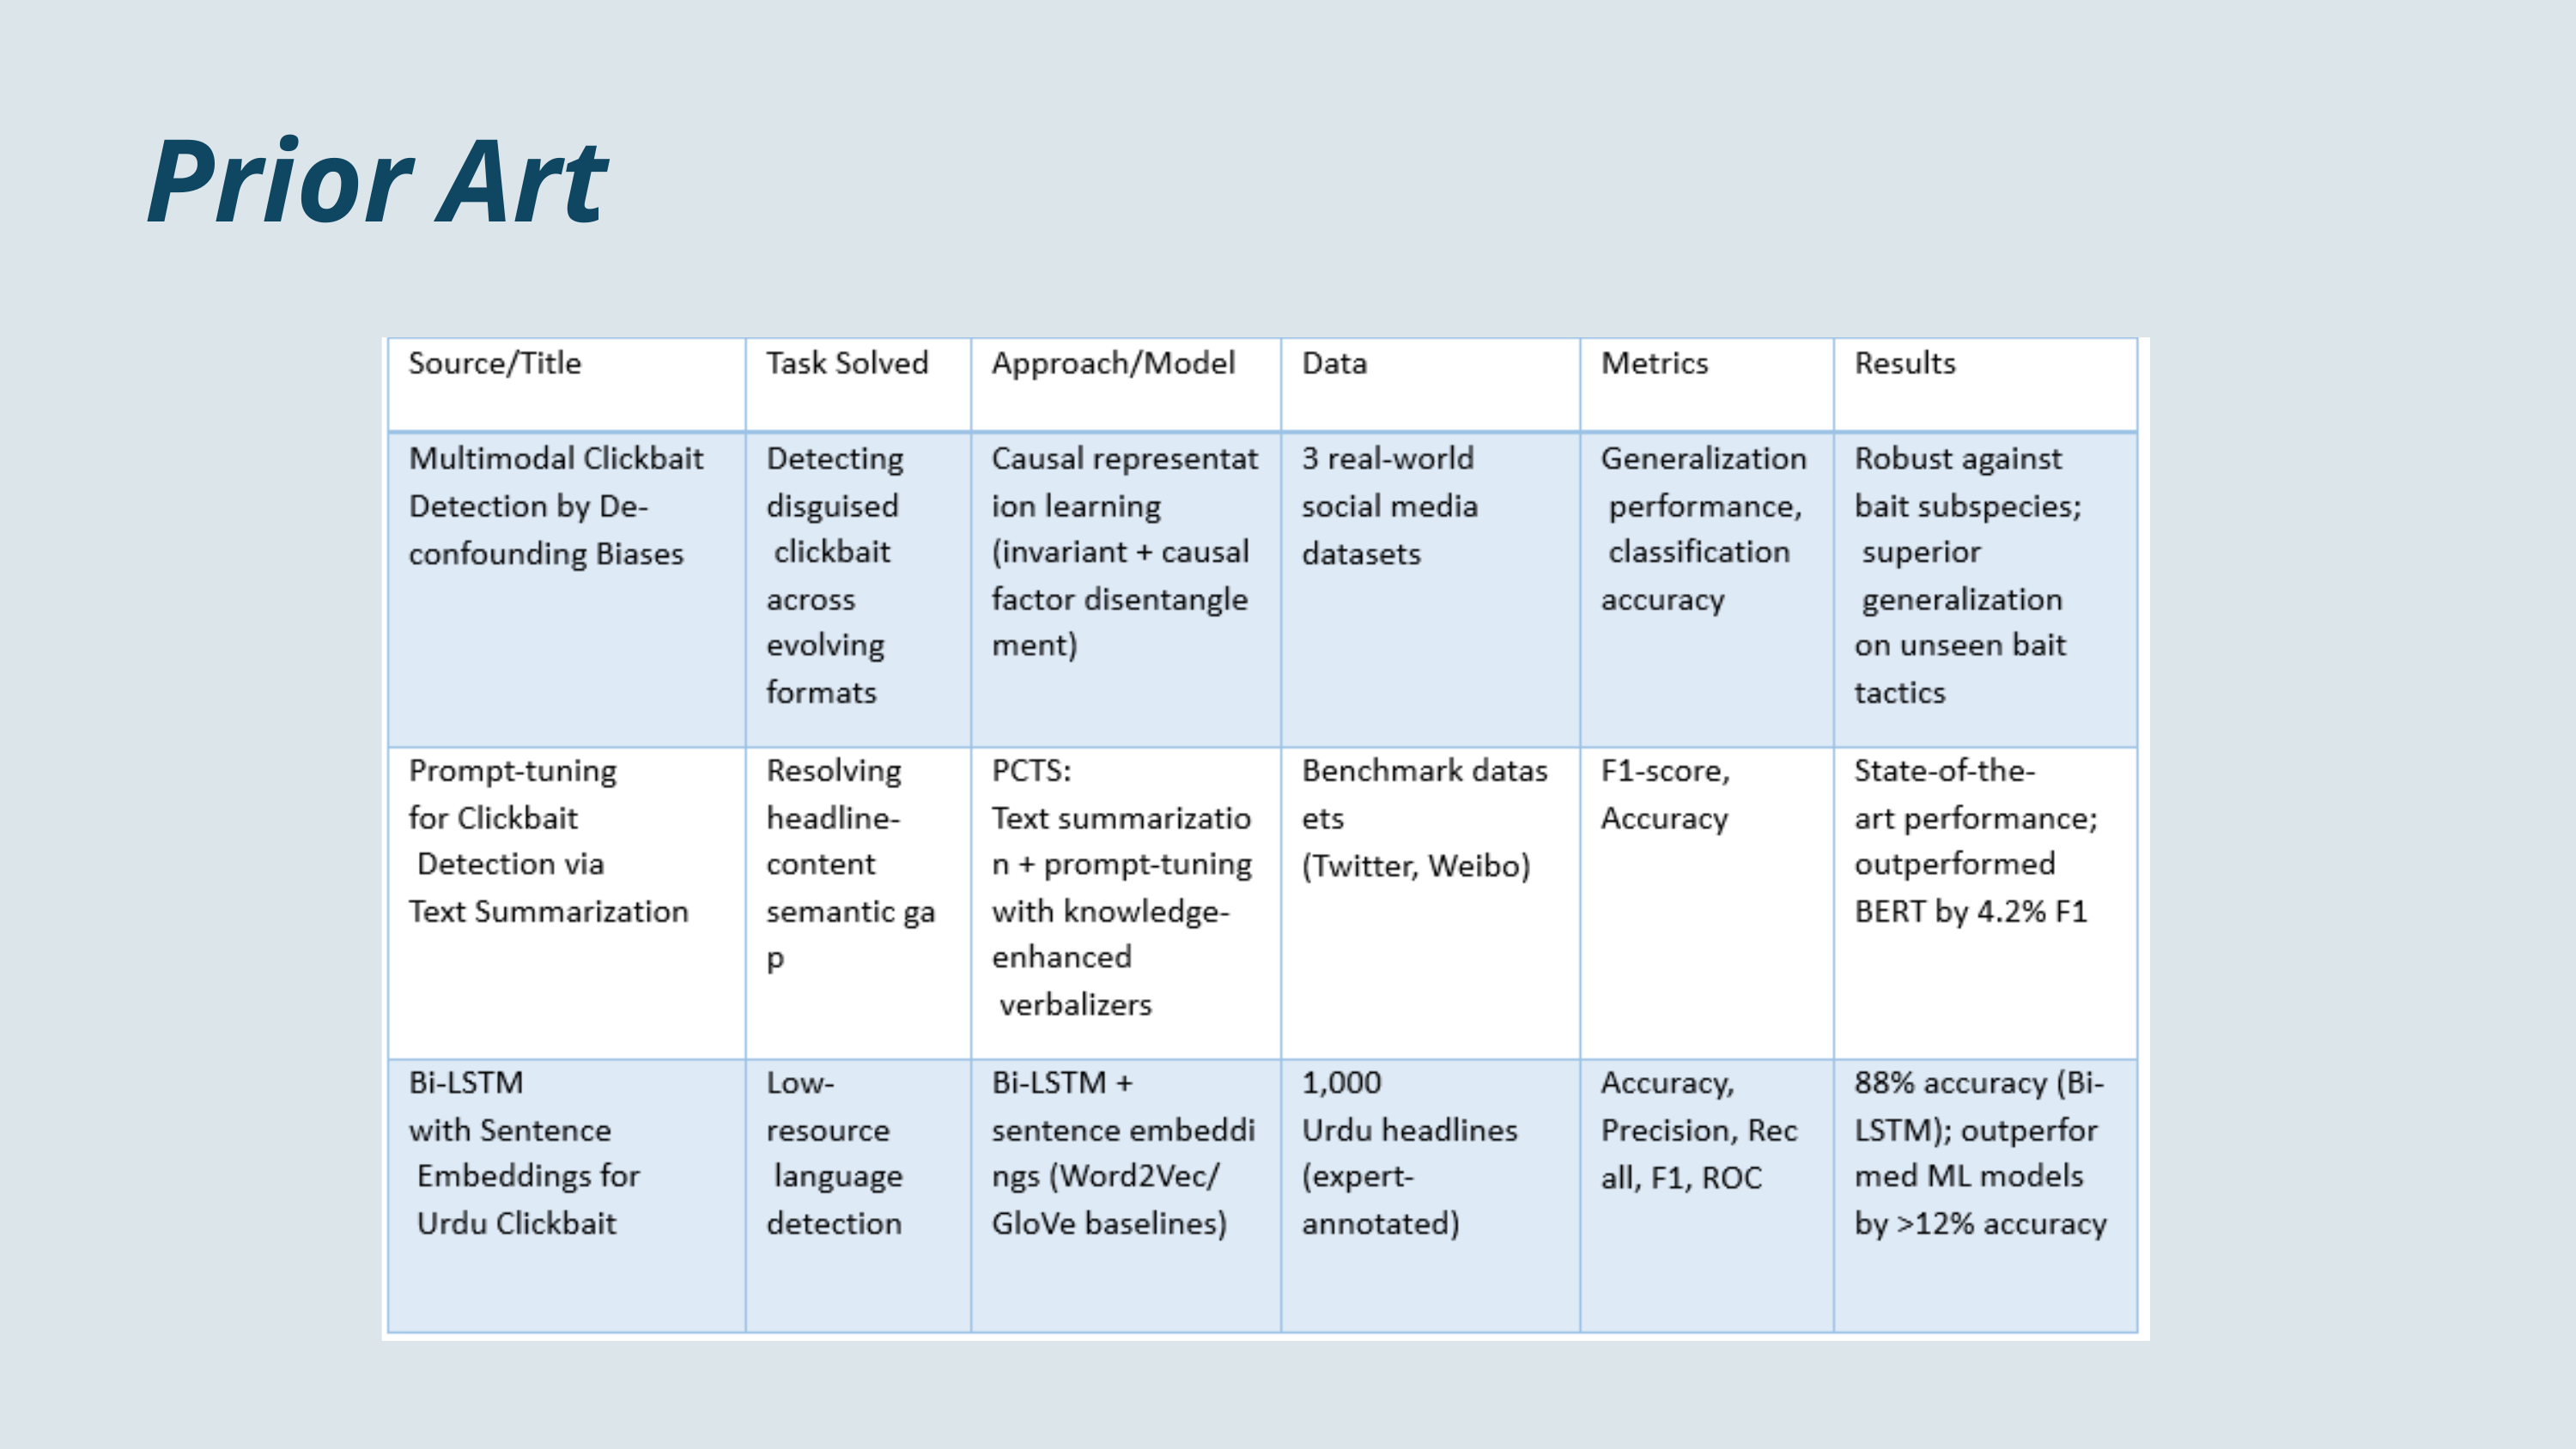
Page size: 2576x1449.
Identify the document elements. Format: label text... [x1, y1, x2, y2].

text_box [381, 337, 2150, 1341]
text_box Prior Art [144, 84, 1600, 246]
